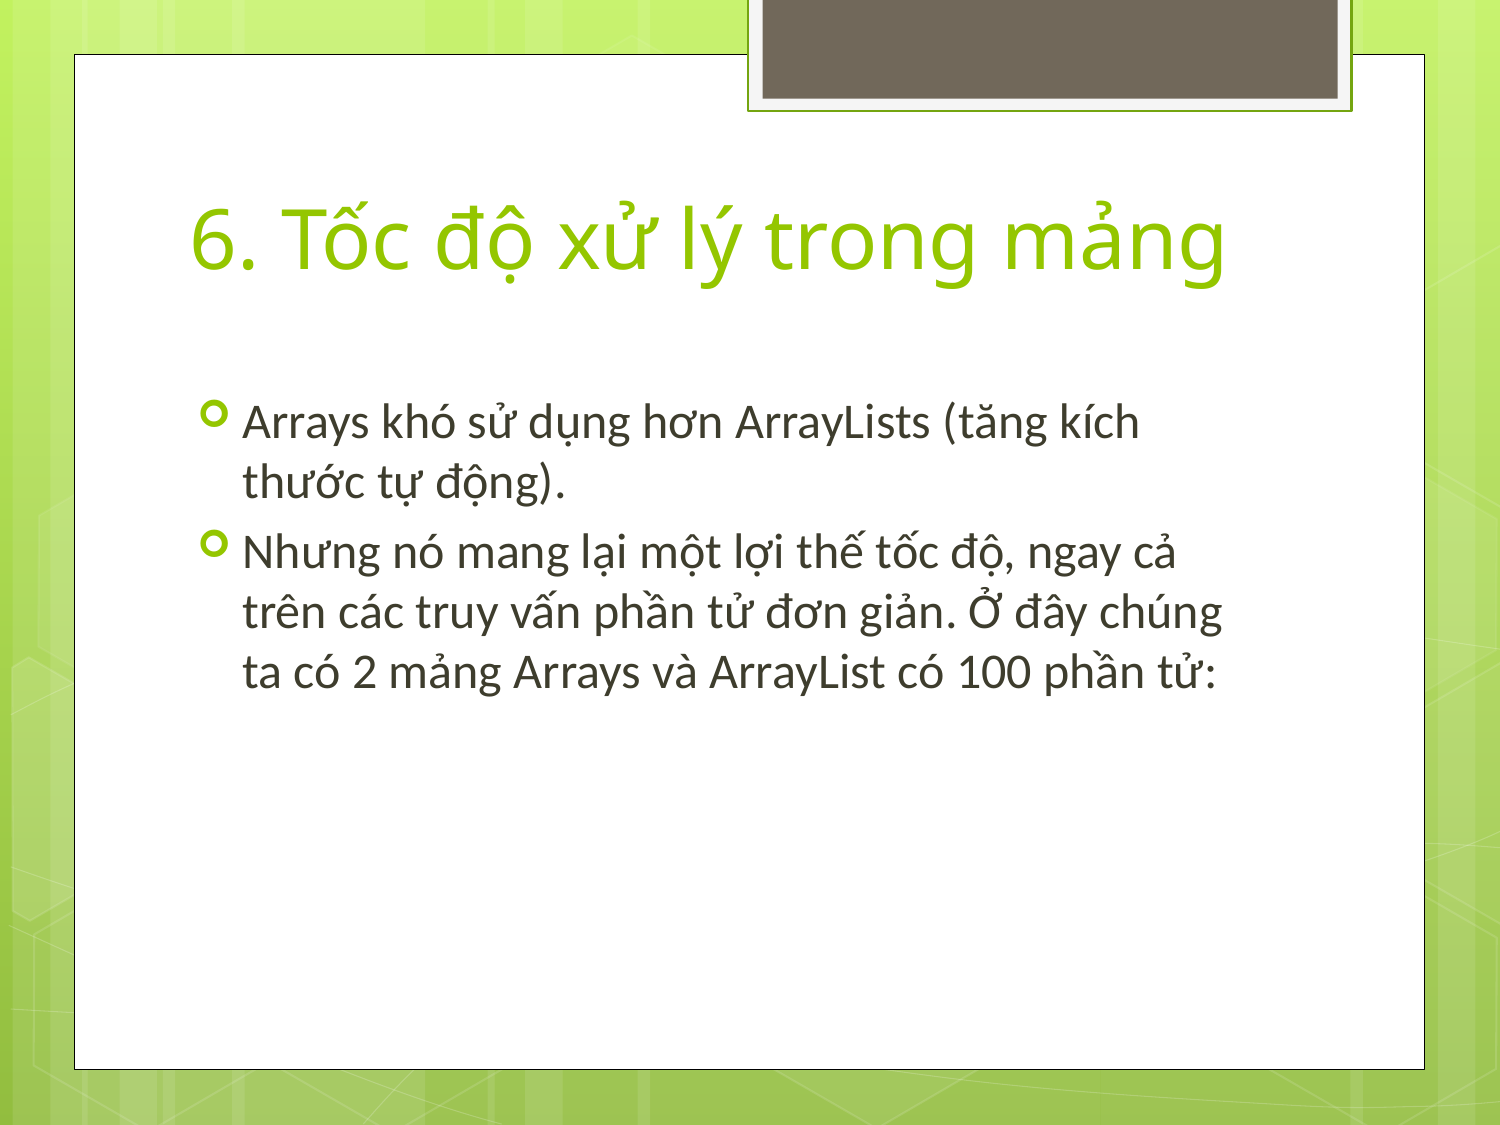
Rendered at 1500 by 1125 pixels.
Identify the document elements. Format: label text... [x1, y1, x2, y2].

title 6. Tốc độ xử lý trong mảng [174, 149, 1328, 294]
list Arrays khó sử dụng hơn ArrayLists (tăng kích thước tự động). Nhưng nó mang lại một lợi thế tốc độ, ngay cả trên các truy vấn phần tử đơn giản. Ở đây chúng ta có 2 mảng Arrays và ArrayList có 100 phần tử: [171, 381, 1283, 957]
